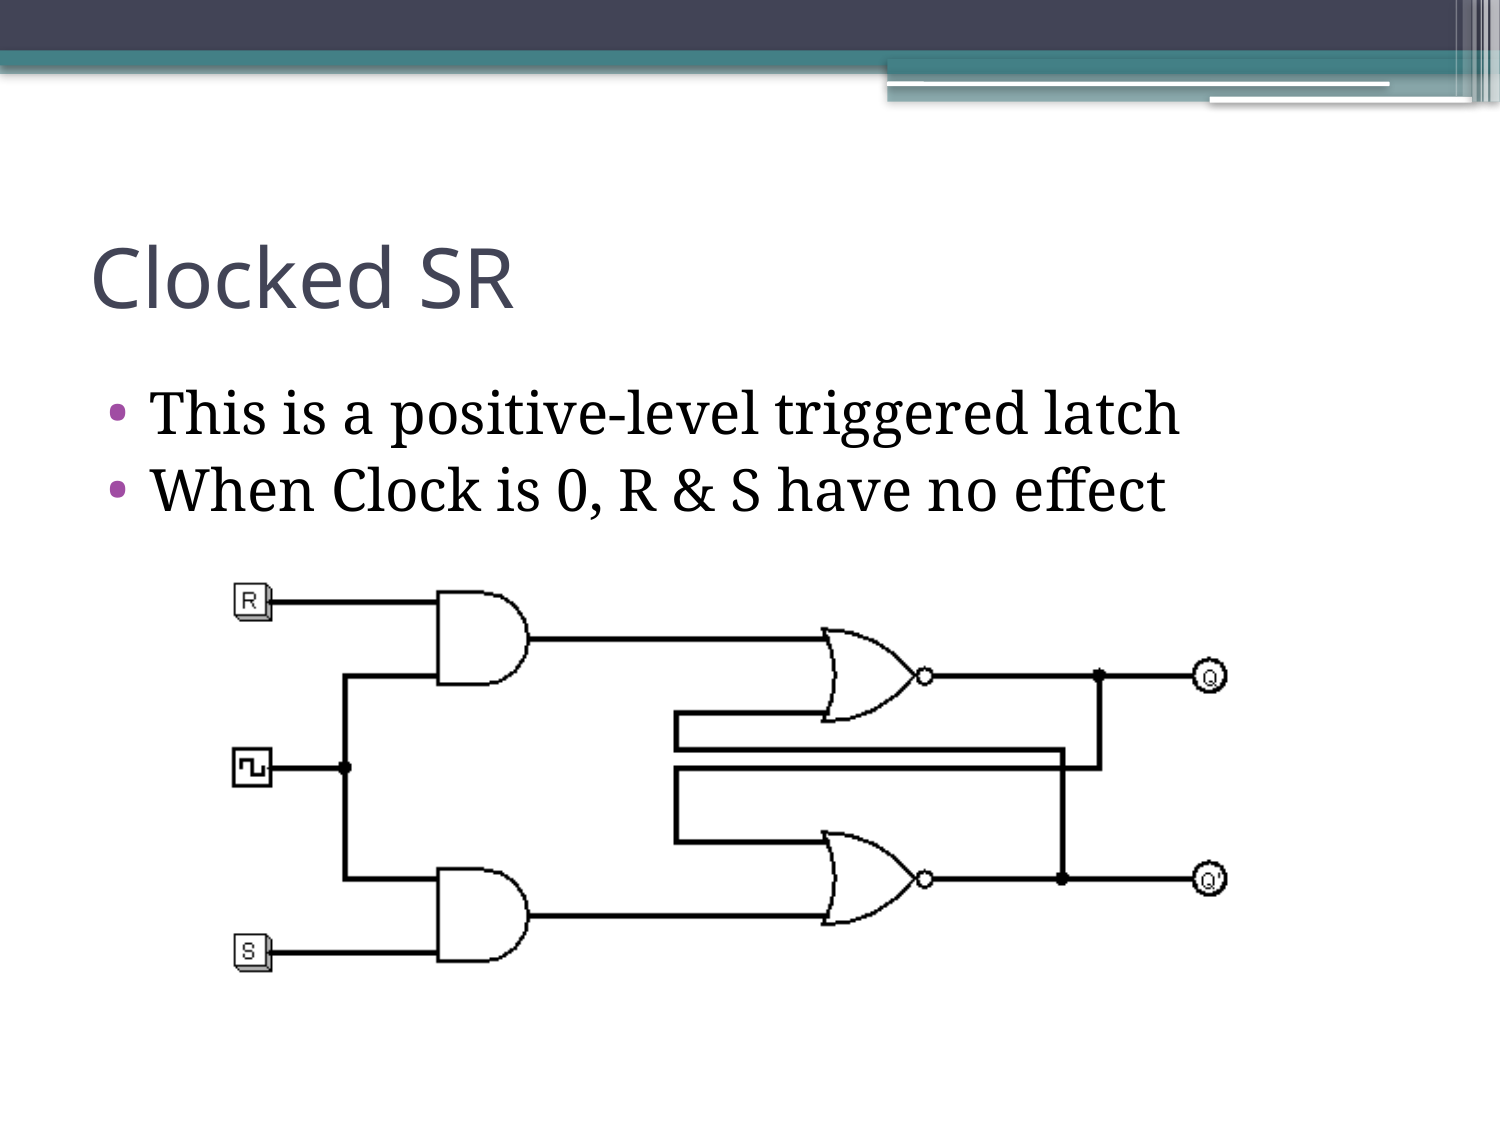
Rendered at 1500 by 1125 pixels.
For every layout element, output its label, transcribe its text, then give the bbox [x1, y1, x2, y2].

title Clocked SR [75, 187, 1425, 363]
list This is a positive-level triggered latch When Clock is 0, R & S have no effect [75, 368, 1425, 1079]
picture [224, 574, 1237, 980]
